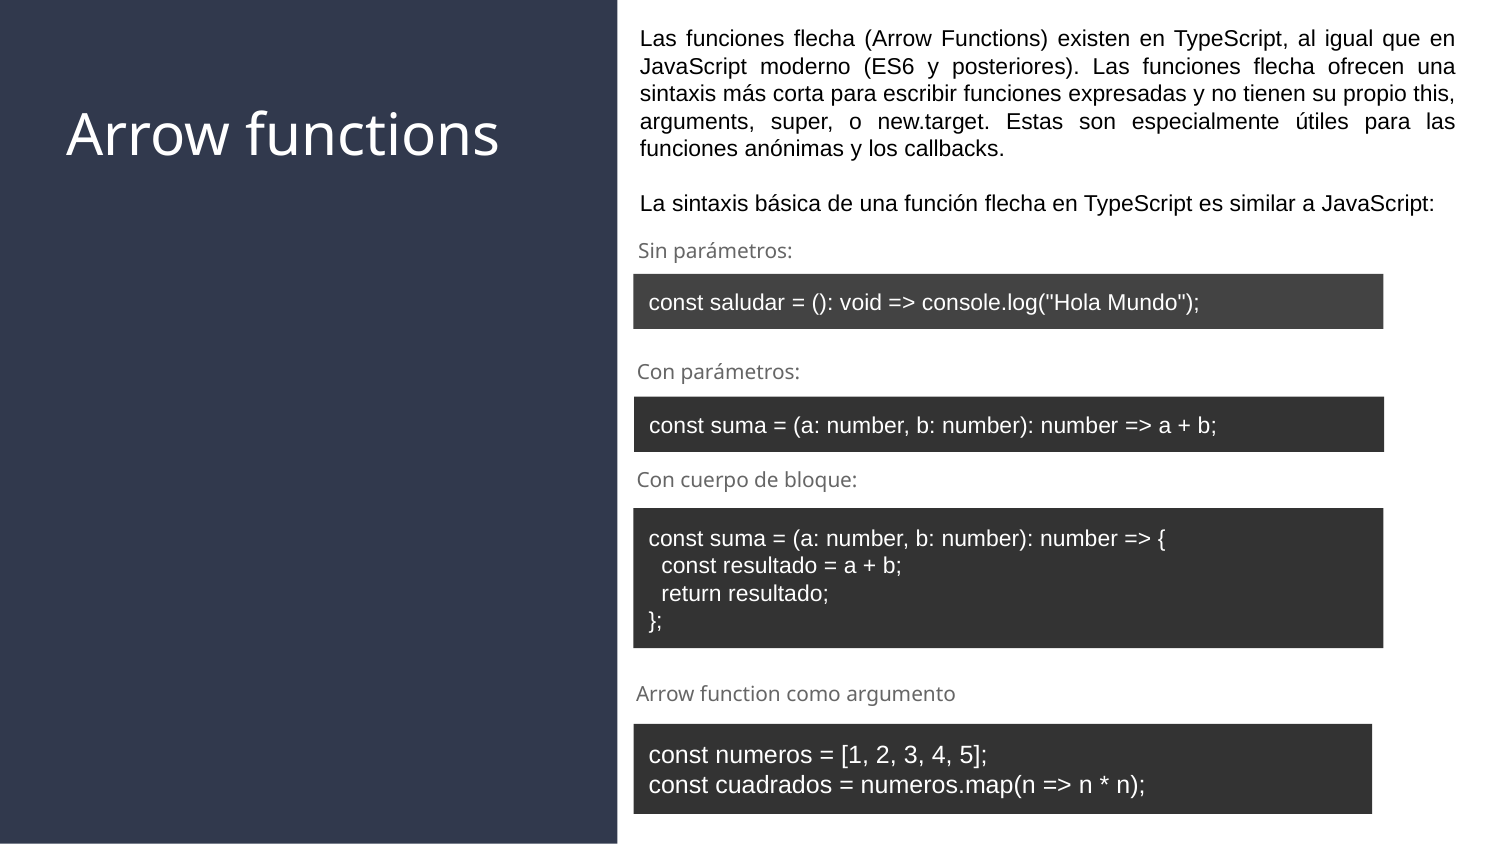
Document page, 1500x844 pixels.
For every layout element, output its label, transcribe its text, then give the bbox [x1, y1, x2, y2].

text_box const numeros = [1, 2, 3, 4, 5]; const cuadrados = numeros.map(n => n * n); [633, 723, 1373, 814]
text_box Con cuerpo de bloque: [621, 454, 1117, 505]
text_box Con parámetros: [621, 346, 1118, 397]
text_box const suma = (a: number, b: number): number => { const resultado = a + b; return resultado; }; [633, 508, 1384, 649]
text_box const suma = (a: number, b: number): number => a + b; [634, 396, 1385, 452]
text_box Sin parámetros: [623, 225, 1119, 276]
text_box Arrow function como argumento [621, 668, 1117, 719]
title Arrow functions [51, 82, 565, 383]
text_box const saludar = (): void => console.log("Hola Mundo"); [633, 273, 1384, 329]
text_box Las funciones flecha (Arrow Functions) existen en TypeScript, al igual que en JavaScript moderno (ES6 y posteriores). Las funciones flecha ofrecen una sintaxis más corta para escribir funciones expresadas y no tienen su propio this, arguments, super, o new.target. Estas son especialmente útiles para las funciones anónimas y los callbacks. La sintaxis básica de una función flecha en TypeScript es similar a JavaScript: [624, 8, 1472, 231]
